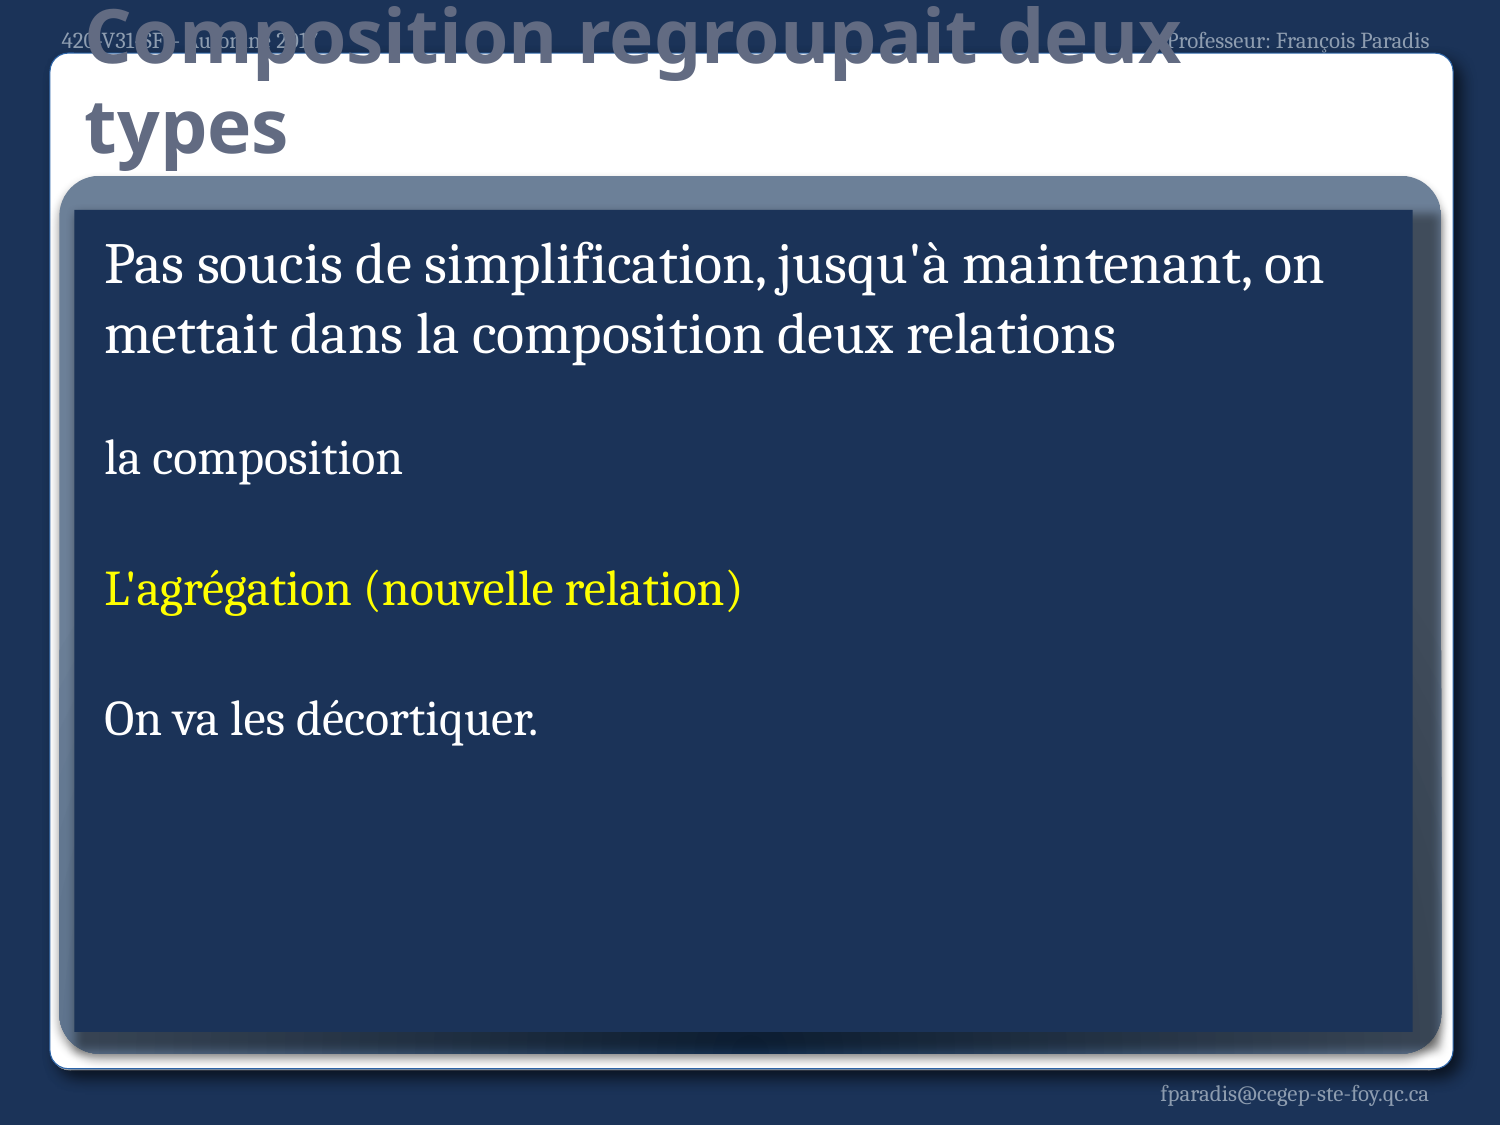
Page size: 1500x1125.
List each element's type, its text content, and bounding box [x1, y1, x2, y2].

title Composition regroupait deux types [70, 58, 1413, 176]
list Pas soucis de simplification, jusqu'à maintenant, on mettait dans la composition deux relations la composition L'agrégation (nouvelle relation) On va les décortiquer. [74, 209, 1413, 1032]
